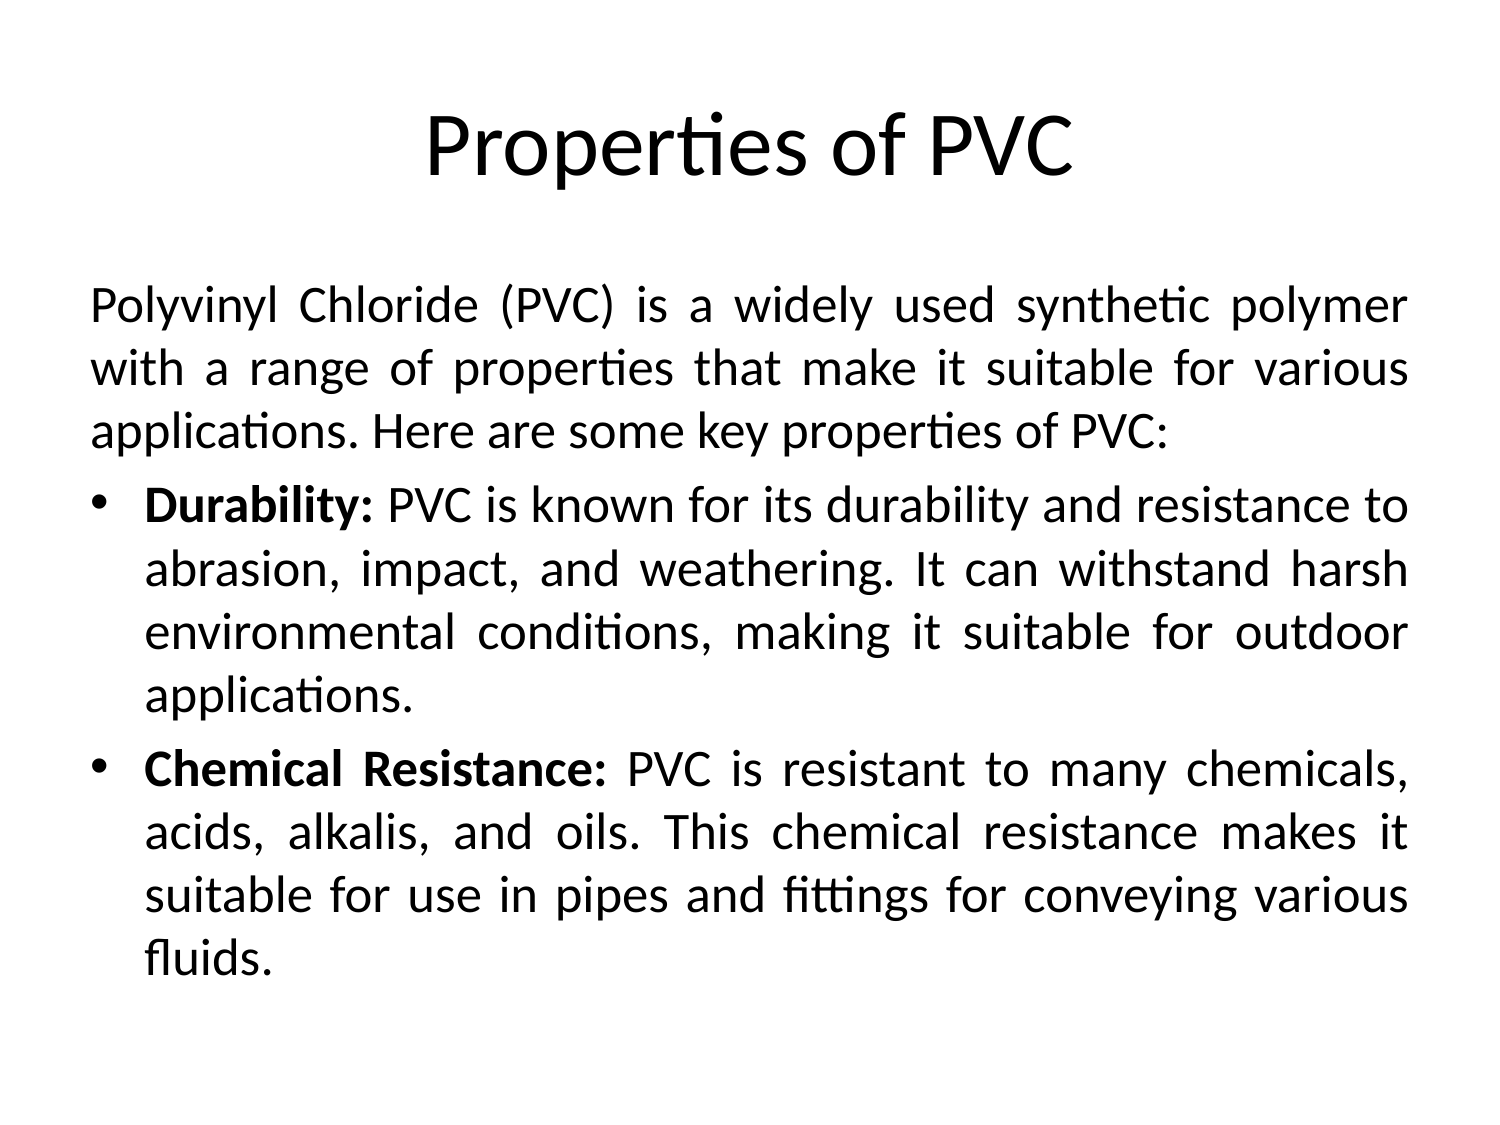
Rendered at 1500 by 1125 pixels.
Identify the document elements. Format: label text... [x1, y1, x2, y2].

list Polyvinyl Chloride (PVC) is a widely used synthetic polymer with a range of properties that make it suitable for various applications. Here are some key properties of PVC: Durability: PVC is known for its durability and resistance to abrasion, impact, and weathering. It can withstand harsh environmental conditions, making it suitable for outdoor applications. Chemical Resistance: PVC is resistant to many chemicals, acids, alkalis, and oils. This chemical resistance makes it suitable for use in pipes and fittings for conveying various fluids. [75, 262, 1425, 1005]
title Properties of PVC [75, 45, 1425, 233]
